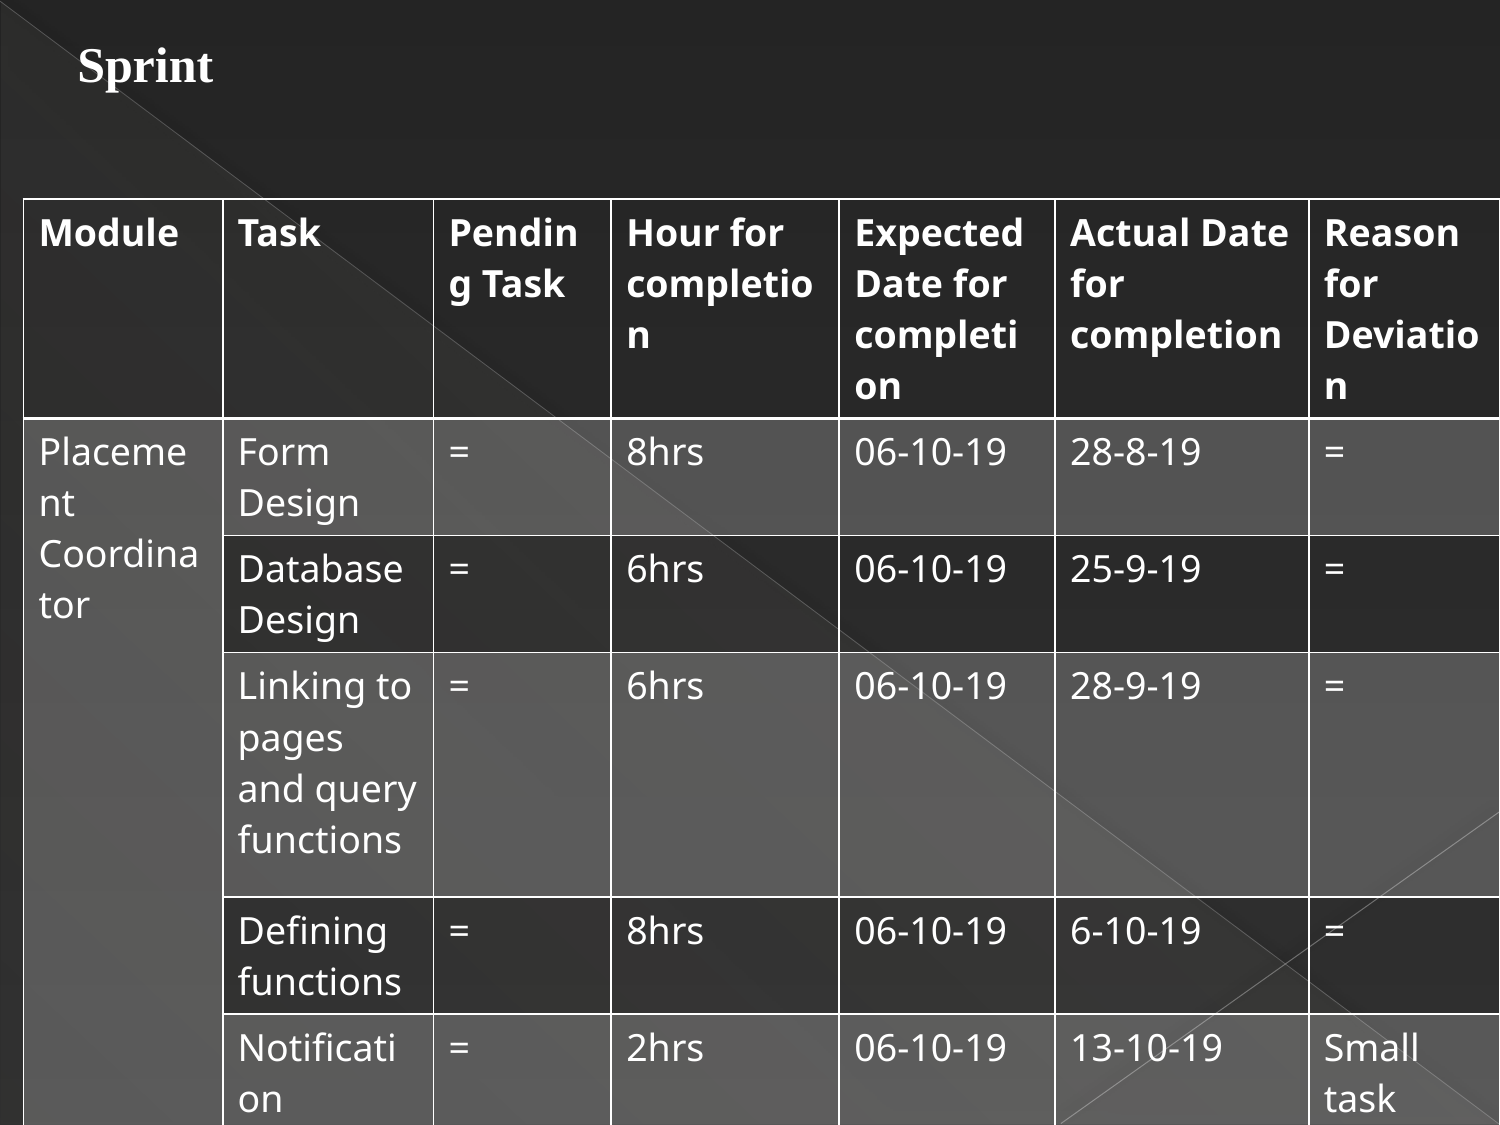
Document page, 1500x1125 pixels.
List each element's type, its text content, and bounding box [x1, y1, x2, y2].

table_cell Form Design [224, 420, 433, 535]
table_cell Database Design [224, 536, 433, 652]
table_header Module [24, 200, 222, 417]
table_cell 25-9-19 [1056, 536, 1308, 652]
table_cell = [434, 536, 610, 652]
table_cell = [1310, 536, 1499, 652]
table_cell Placement Coordinator [24, 420, 222, 1125]
table_cell Small task [1310, 1015, 1499, 1125]
table_cell = [1310, 653, 1499, 896]
table_cell = [1310, 898, 1499, 1013]
table_header Expected Date for completion [840, 200, 1054, 417]
table_cell 2hrs [612, 1015, 838, 1125]
table_cell = [434, 898, 610, 1013]
table_cell Notification [224, 1015, 433, 1125]
table_cell 6hrs [612, 536, 838, 652]
text_box Sprint [62, 24, 913, 138]
table_cell 8hrs [612, 898, 838, 1013]
table_cell = [434, 420, 610, 535]
table_header Reason for Deviation [1310, 200, 1499, 417]
table_cell 06-10-19 [840, 653, 1054, 896]
table_cell 8hrs [612, 420, 838, 535]
table_cell Defining functions [224, 898, 433, 1013]
table_cell = [434, 1015, 610, 1125]
table_cell = [1310, 420, 1499, 535]
table_cell 06-10-19 [840, 898, 1054, 1013]
table_cell 28-9-19 [1056, 653, 1308, 896]
table_header Task [224, 200, 433, 417]
table_cell 6hrs [612, 653, 838, 896]
table_cell 6-10-19 [1056, 898, 1308, 1013]
table_cell 06-10-19 [840, 420, 1054, 535]
table_cell 06-10-19 [840, 1015, 1054, 1125]
table_cell = [434, 653, 610, 896]
table_header Actual Date for completion [1056, 200, 1308, 417]
table_header Pending Task [434, 200, 610, 417]
table_cell 13-10-19 [1056, 1015, 1308, 1125]
table_cell Linking to pages and query functions [224, 653, 433, 896]
table_header Hour for completion [612, 200, 838, 417]
table_cell 28-8-19 [1056, 420, 1308, 535]
table_cell 06-10-19 [840, 536, 1054, 652]
